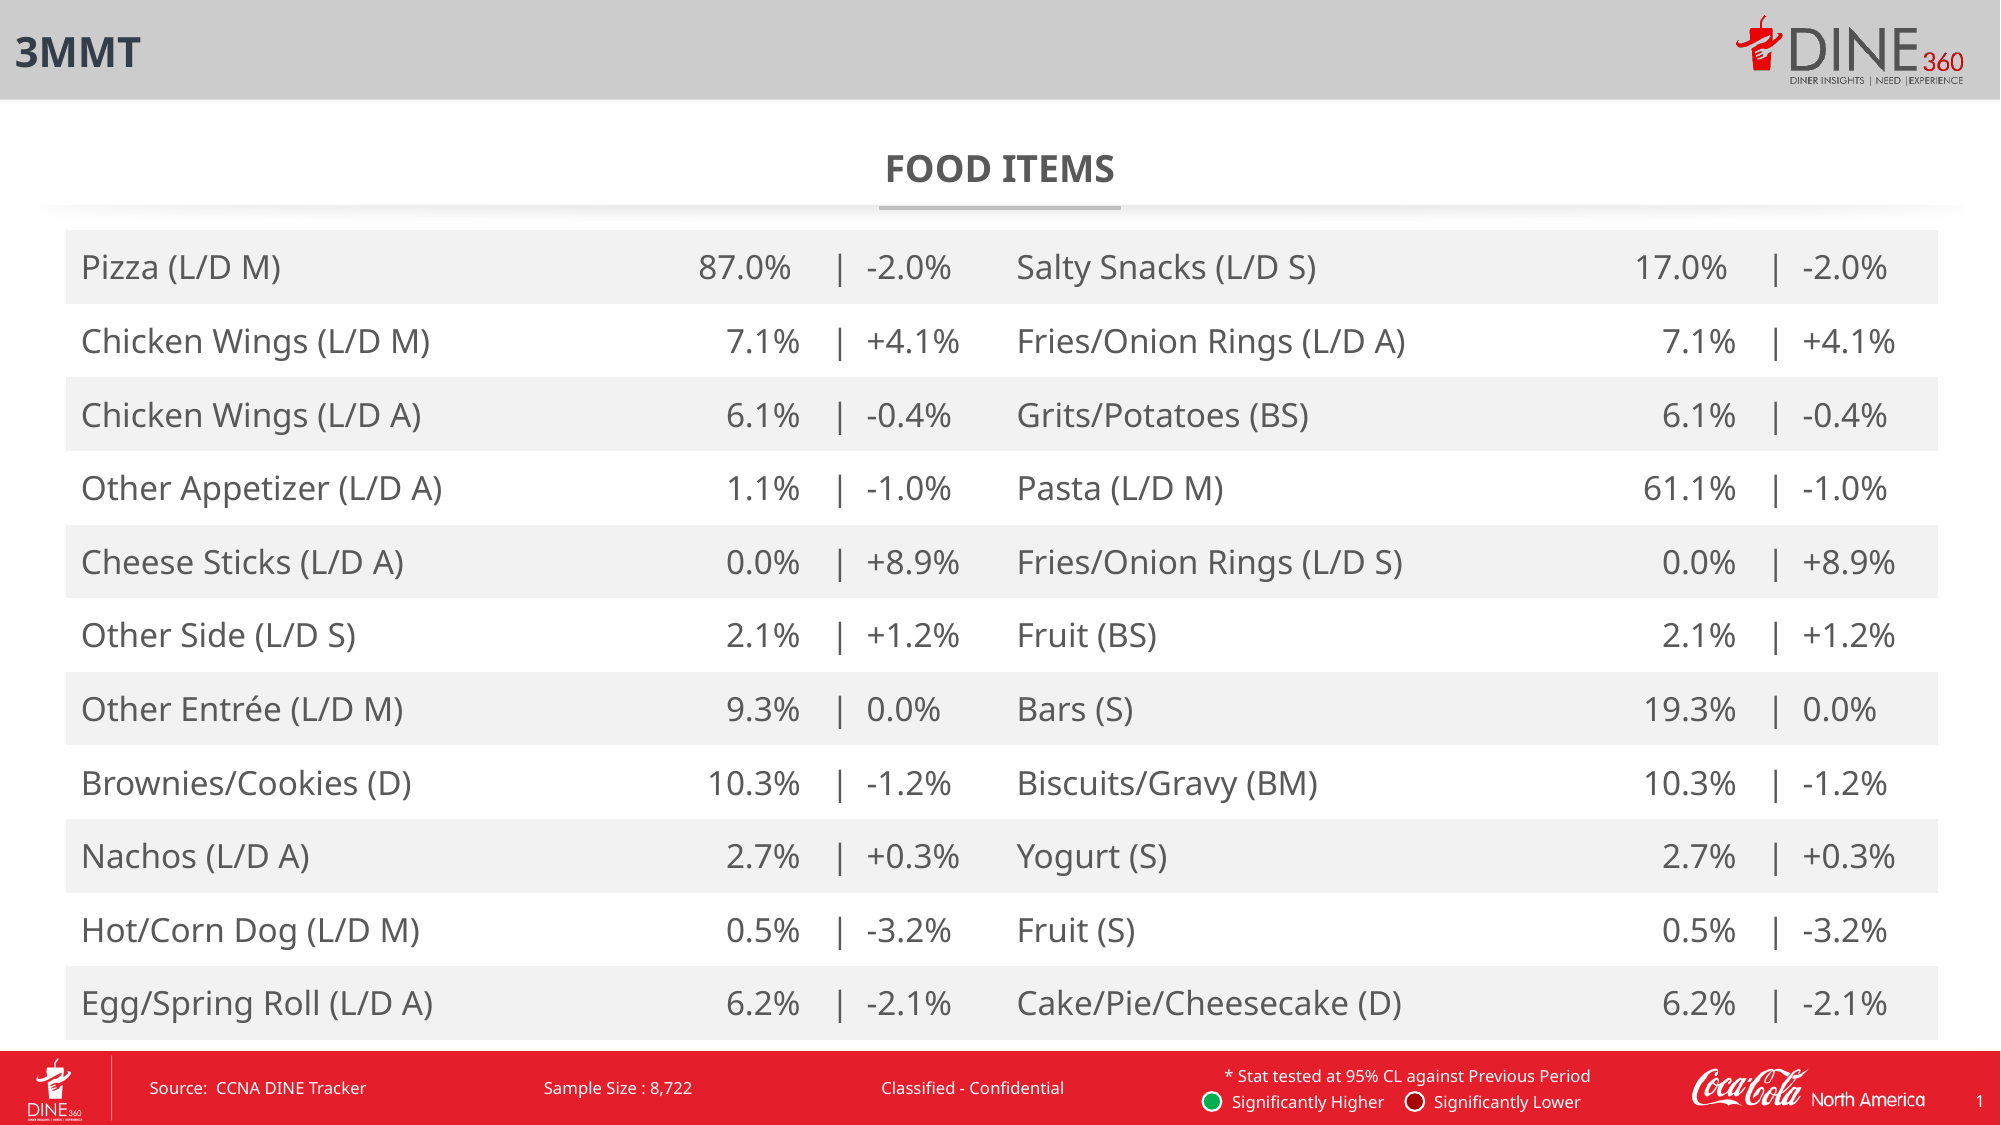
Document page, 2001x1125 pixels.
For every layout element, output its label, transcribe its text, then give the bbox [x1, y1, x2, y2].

table_cell -2.1% [1788, 966, 1938, 1040]
table_cell Cake/Pie/Cheesecake (D) [1002, 966, 1602, 1040]
table_cell | [1752, 304, 1788, 377]
table_cell 10.3% [1602, 745, 1752, 819]
table_cell Yogurt (S) [1002, 819, 1602, 893]
table_cell Cheese Sticks (L/D A) [66, 525, 666, 598]
text_box FOOD ITEMS [65, 138, 1935, 182]
table_cell +1.2% [852, 598, 1002, 672]
table_cell +0.3% [1788, 819, 1938, 893]
table_cell +1.2% [1788, 598, 1938, 672]
table_cell Fruit (S) [1002, 893, 1602, 966]
table_cell | [1752, 672, 1788, 745]
table_cell 7.1% [1602, 304, 1752, 377]
table_cell | [816, 893, 852, 966]
table_cell 2.1% [666, 598, 816, 672]
table_cell 0.0% [666, 525, 816, 598]
table_cell Grits/Potatoes (BS) [1002, 377, 1602, 451]
table_cell -3.2% [852, 893, 1002, 966]
table_cell | [816, 304, 852, 377]
table_cell | [816, 966, 852, 1040]
table_cell | [816, 672, 852, 745]
table_header 87.0% [666, 242, 816, 304]
table_cell Fruit (BS) [1002, 598, 1602, 672]
table_cell -1.0% [1788, 451, 1938, 525]
table_header 17.0% [1602, 242, 1752, 304]
table_cell 61.1% [1602, 451, 1752, 525]
table_cell 10.3% [666, 745, 816, 819]
table_header | [816, 242, 852, 304]
table_cell | [1752, 966, 1788, 1040]
picture [1736, 15, 1969, 86]
table_cell 1.1% [666, 451, 816, 525]
table_cell | [816, 819, 852, 893]
table_cell -1.2% [852, 745, 1002, 819]
table_cell +8.9% [852, 525, 1002, 598]
table_cell 0.5% [666, 893, 816, 966]
table_cell 0.0% [1602, 525, 1752, 598]
table_cell 0.0% [1788, 672, 1938, 745]
table_cell Other Appetizer (L/D A) [66, 451, 666, 525]
table_cell | [1752, 451, 1788, 525]
table_header | [1752, 242, 1788, 304]
table_cell 0.5% [1602, 893, 1752, 966]
table_cell | [816, 598, 852, 672]
table_cell -2.1% [852, 966, 1002, 1040]
table_cell 7.1% [666, 304, 816, 377]
table_cell 9.3% [666, 672, 816, 745]
table_cell Pasta (L/D M) [1002, 451, 1602, 525]
table_cell | [816, 451, 852, 525]
table_cell 0.0% [852, 672, 1002, 745]
table_cell | [1752, 377, 1788, 451]
table_cell | [1752, 893, 1788, 966]
table_cell Bars (S) [1002, 672, 1602, 745]
table_cell Chicken Wings (L/D A) [66, 377, 666, 451]
table_cell | [816, 525, 852, 598]
table_header Pizza (L/D M) [66, 242, 666, 304]
table_header -2.0% [852, 242, 1002, 304]
table_cell -3.2% [1788, 893, 1938, 966]
table_cell Brownies/Cookies (D) [66, 745, 666, 819]
table_cell Nachos (L/D A) [66, 819, 666, 893]
table_cell Biscuits/Gravy (BM) [1002, 745, 1602, 819]
table_cell +4.1% [852, 304, 1002, 377]
table_cell | [1752, 745, 1788, 819]
table_cell 6.2% [1602, 966, 1752, 1040]
table_cell Fries/Onion Rings (L/D S) [1002, 525, 1602, 598]
table_cell -1.0% [852, 451, 1002, 525]
table_cell Chicken Wings (L/D M) [66, 304, 666, 377]
table_cell | [816, 745, 852, 819]
table_cell Egg/Spring Roll (L/D A) [66, 966, 666, 1040]
table_cell +4.1% [1788, 304, 1938, 377]
table_cell 6.1% [666, 377, 816, 451]
table_cell Other Entrée (L/D M) [66, 672, 666, 745]
table_cell | [1752, 819, 1788, 893]
table_cell 2.1% [1602, 598, 1752, 672]
table_cell | [1752, 525, 1788, 598]
picture [22, 1053, 85, 1125]
table_header -2.0% [1788, 242, 1938, 304]
table_cell -1.2% [1788, 745, 1938, 819]
table_cell 2.7% [666, 819, 816, 893]
table_cell | [816, 377, 852, 451]
table_cell 6.2% [666, 966, 816, 1040]
table_cell 6.1% [1602, 377, 1752, 451]
table_cell 2.7% [1602, 819, 1752, 893]
table_cell 19.3% [1602, 672, 1752, 745]
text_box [24, 182, 1976, 242]
table_header Salty Snacks (L/D S) [1002, 242, 1602, 304]
table_cell -0.4% [1788, 377, 1938, 451]
table_cell Other Side (L/D S) [66, 598, 666, 672]
table_cell +0.3% [852, 819, 1002, 893]
table_cell Hot/Corn Dog (L/D M) [66, 893, 666, 966]
table_cell Fries/Onion Rings (L/D A) [1002, 304, 1602, 377]
table_cell | [1752, 598, 1788, 672]
table_cell +8.9% [1788, 525, 1938, 598]
table_cell -0.4% [852, 377, 1002, 451]
